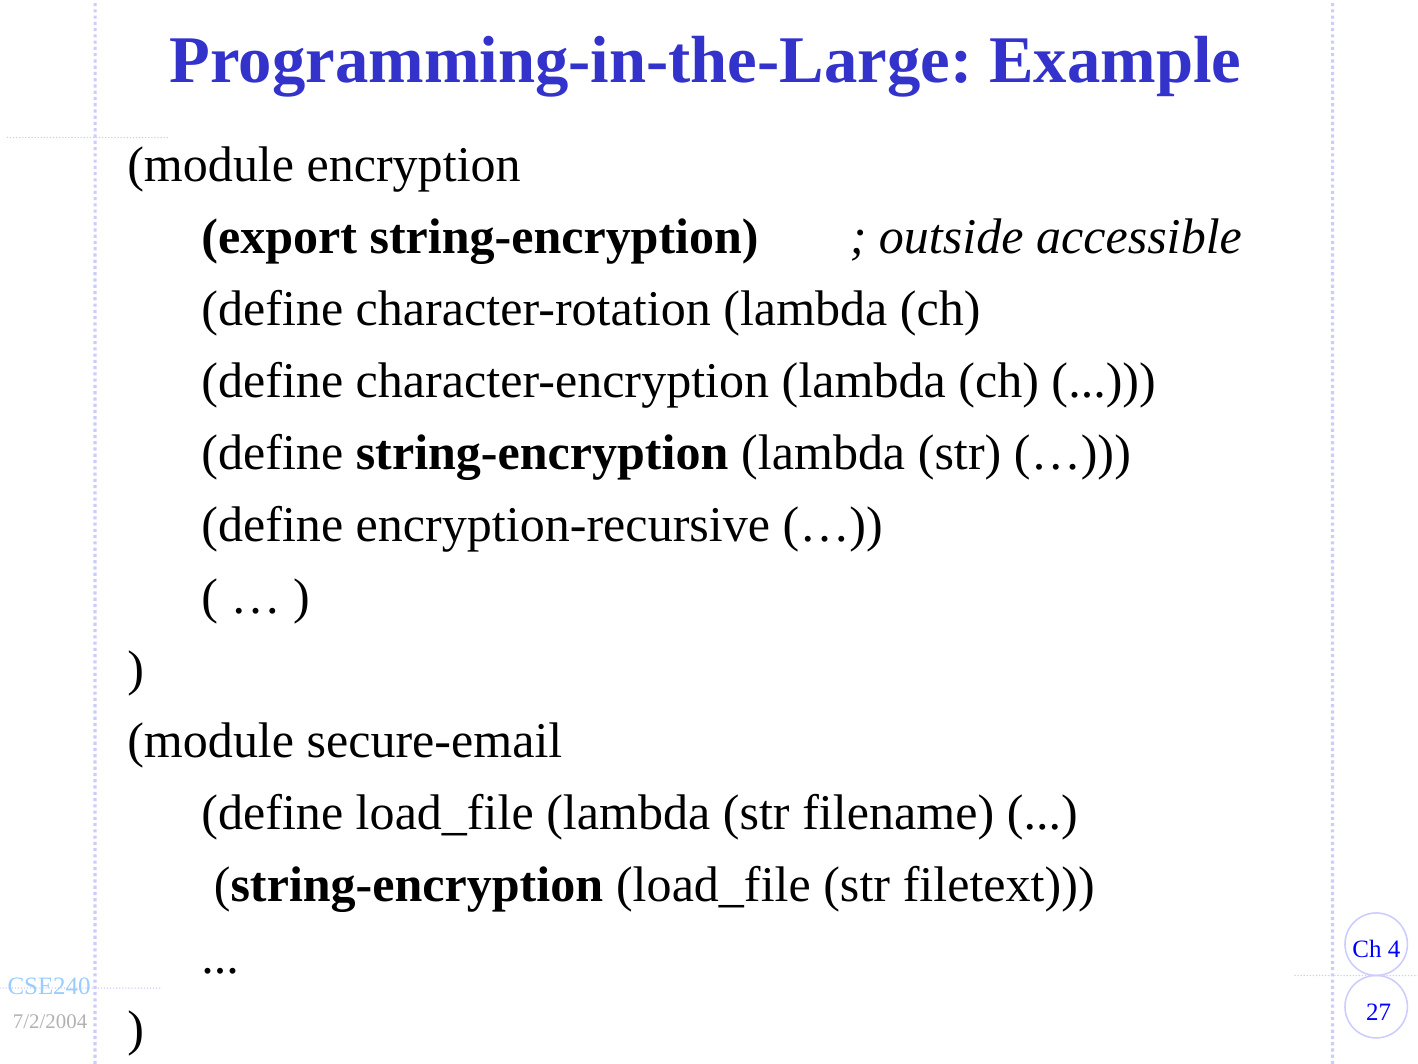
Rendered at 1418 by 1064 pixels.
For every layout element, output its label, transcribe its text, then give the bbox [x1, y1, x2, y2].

text_box Programming-in-the-Large: Example [62, 12, 1350, 113]
text_box (module encryption (export string-encryption) ; outside accessible (define character-rotation (lambda (ch) (define character-encryption (lambda (ch) (...))) (define string-encryption (lambda (str) (…))) (define encryption-recursive (…)) ( … ) ) (module secure-email (define load_file (lambda (str filename) (...) (string-encryption (load_file (str filetext))) ... ) [112, 112, 1313, 1064]
